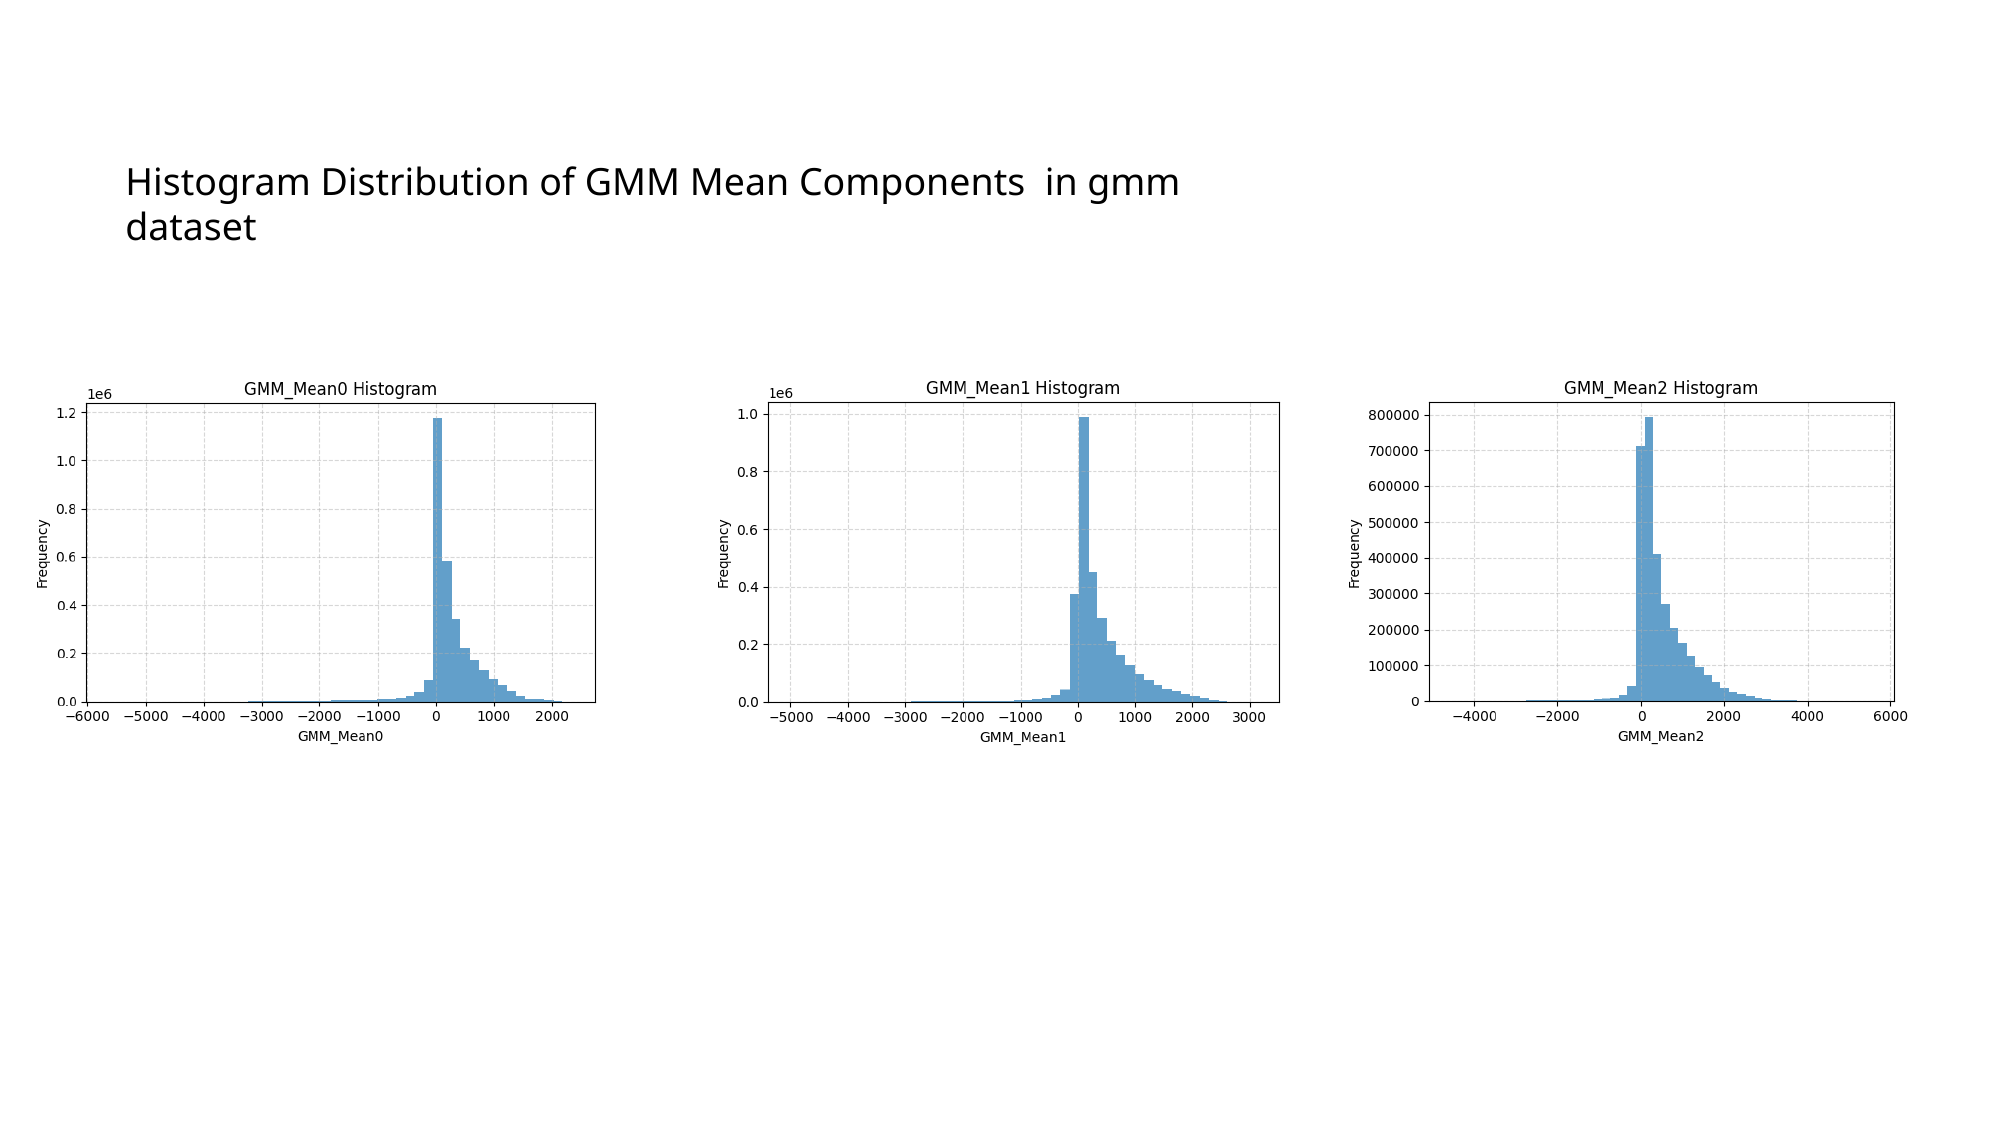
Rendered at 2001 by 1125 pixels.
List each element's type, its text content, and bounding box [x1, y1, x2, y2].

picture [26, 371, 604, 753]
picture [1338, 370, 1916, 753]
text_box Histogram Distribution of GMM Mean Components in gmm dataset [110, 150, 1257, 256]
picture [706, 370, 1288, 754]
